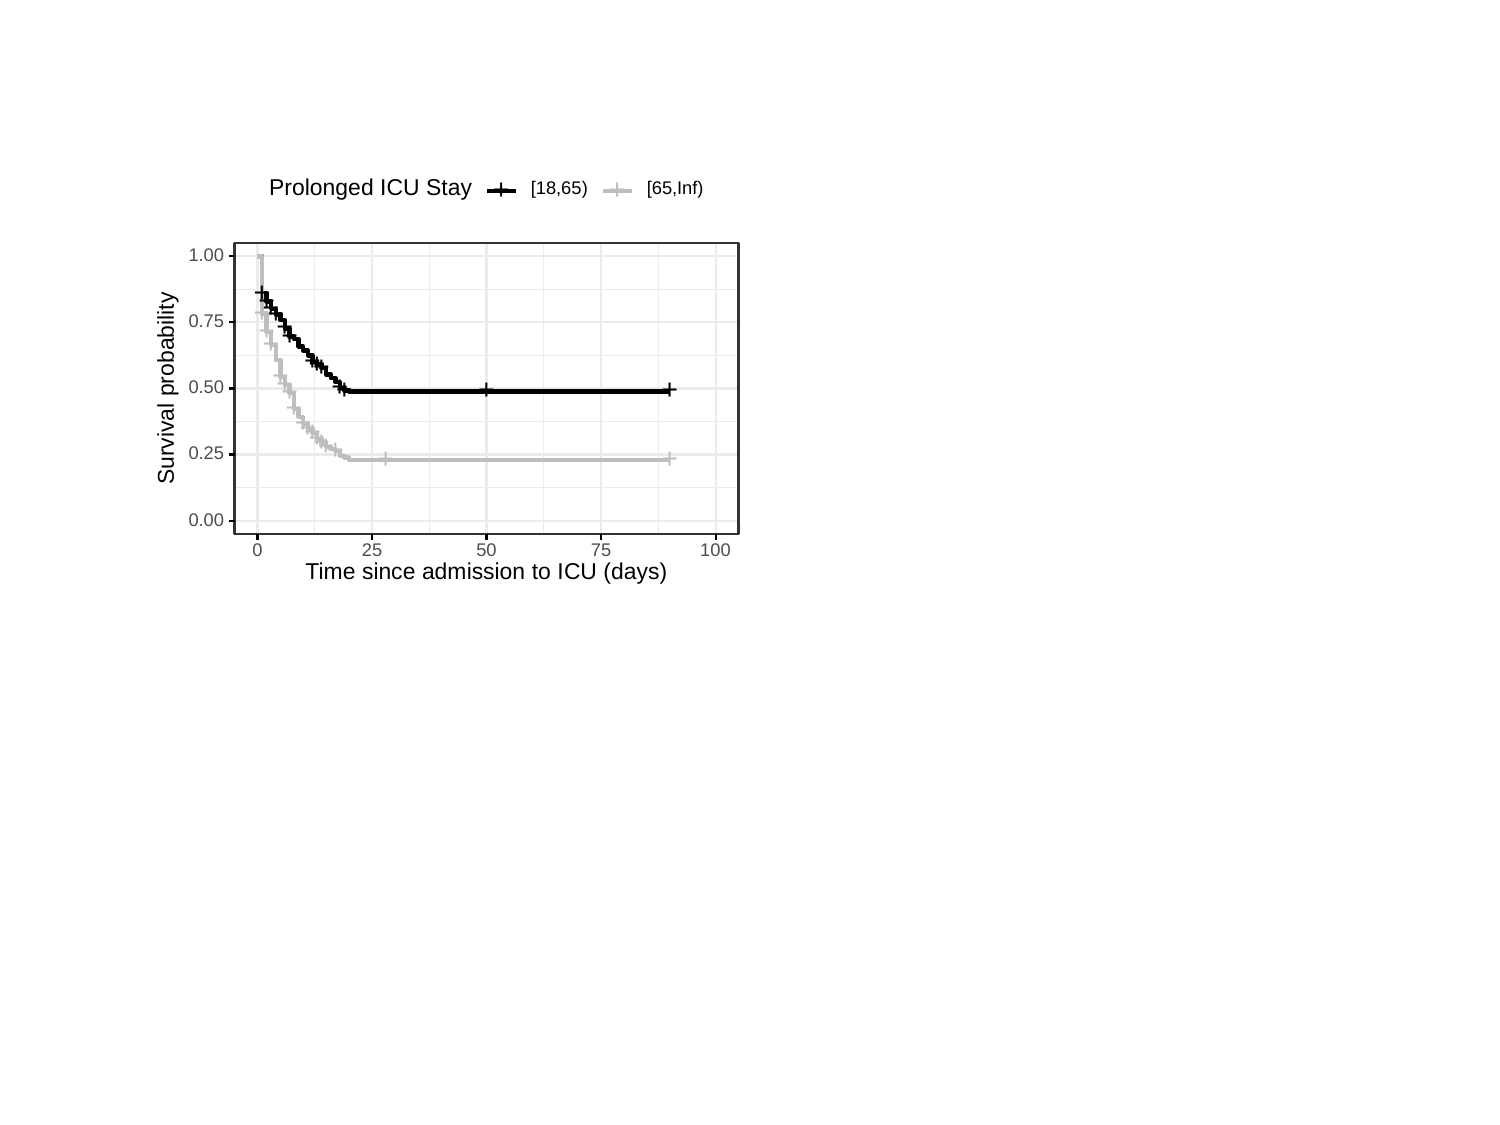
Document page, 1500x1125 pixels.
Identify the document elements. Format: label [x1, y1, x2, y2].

text_box [149, 149, 751, 601]
